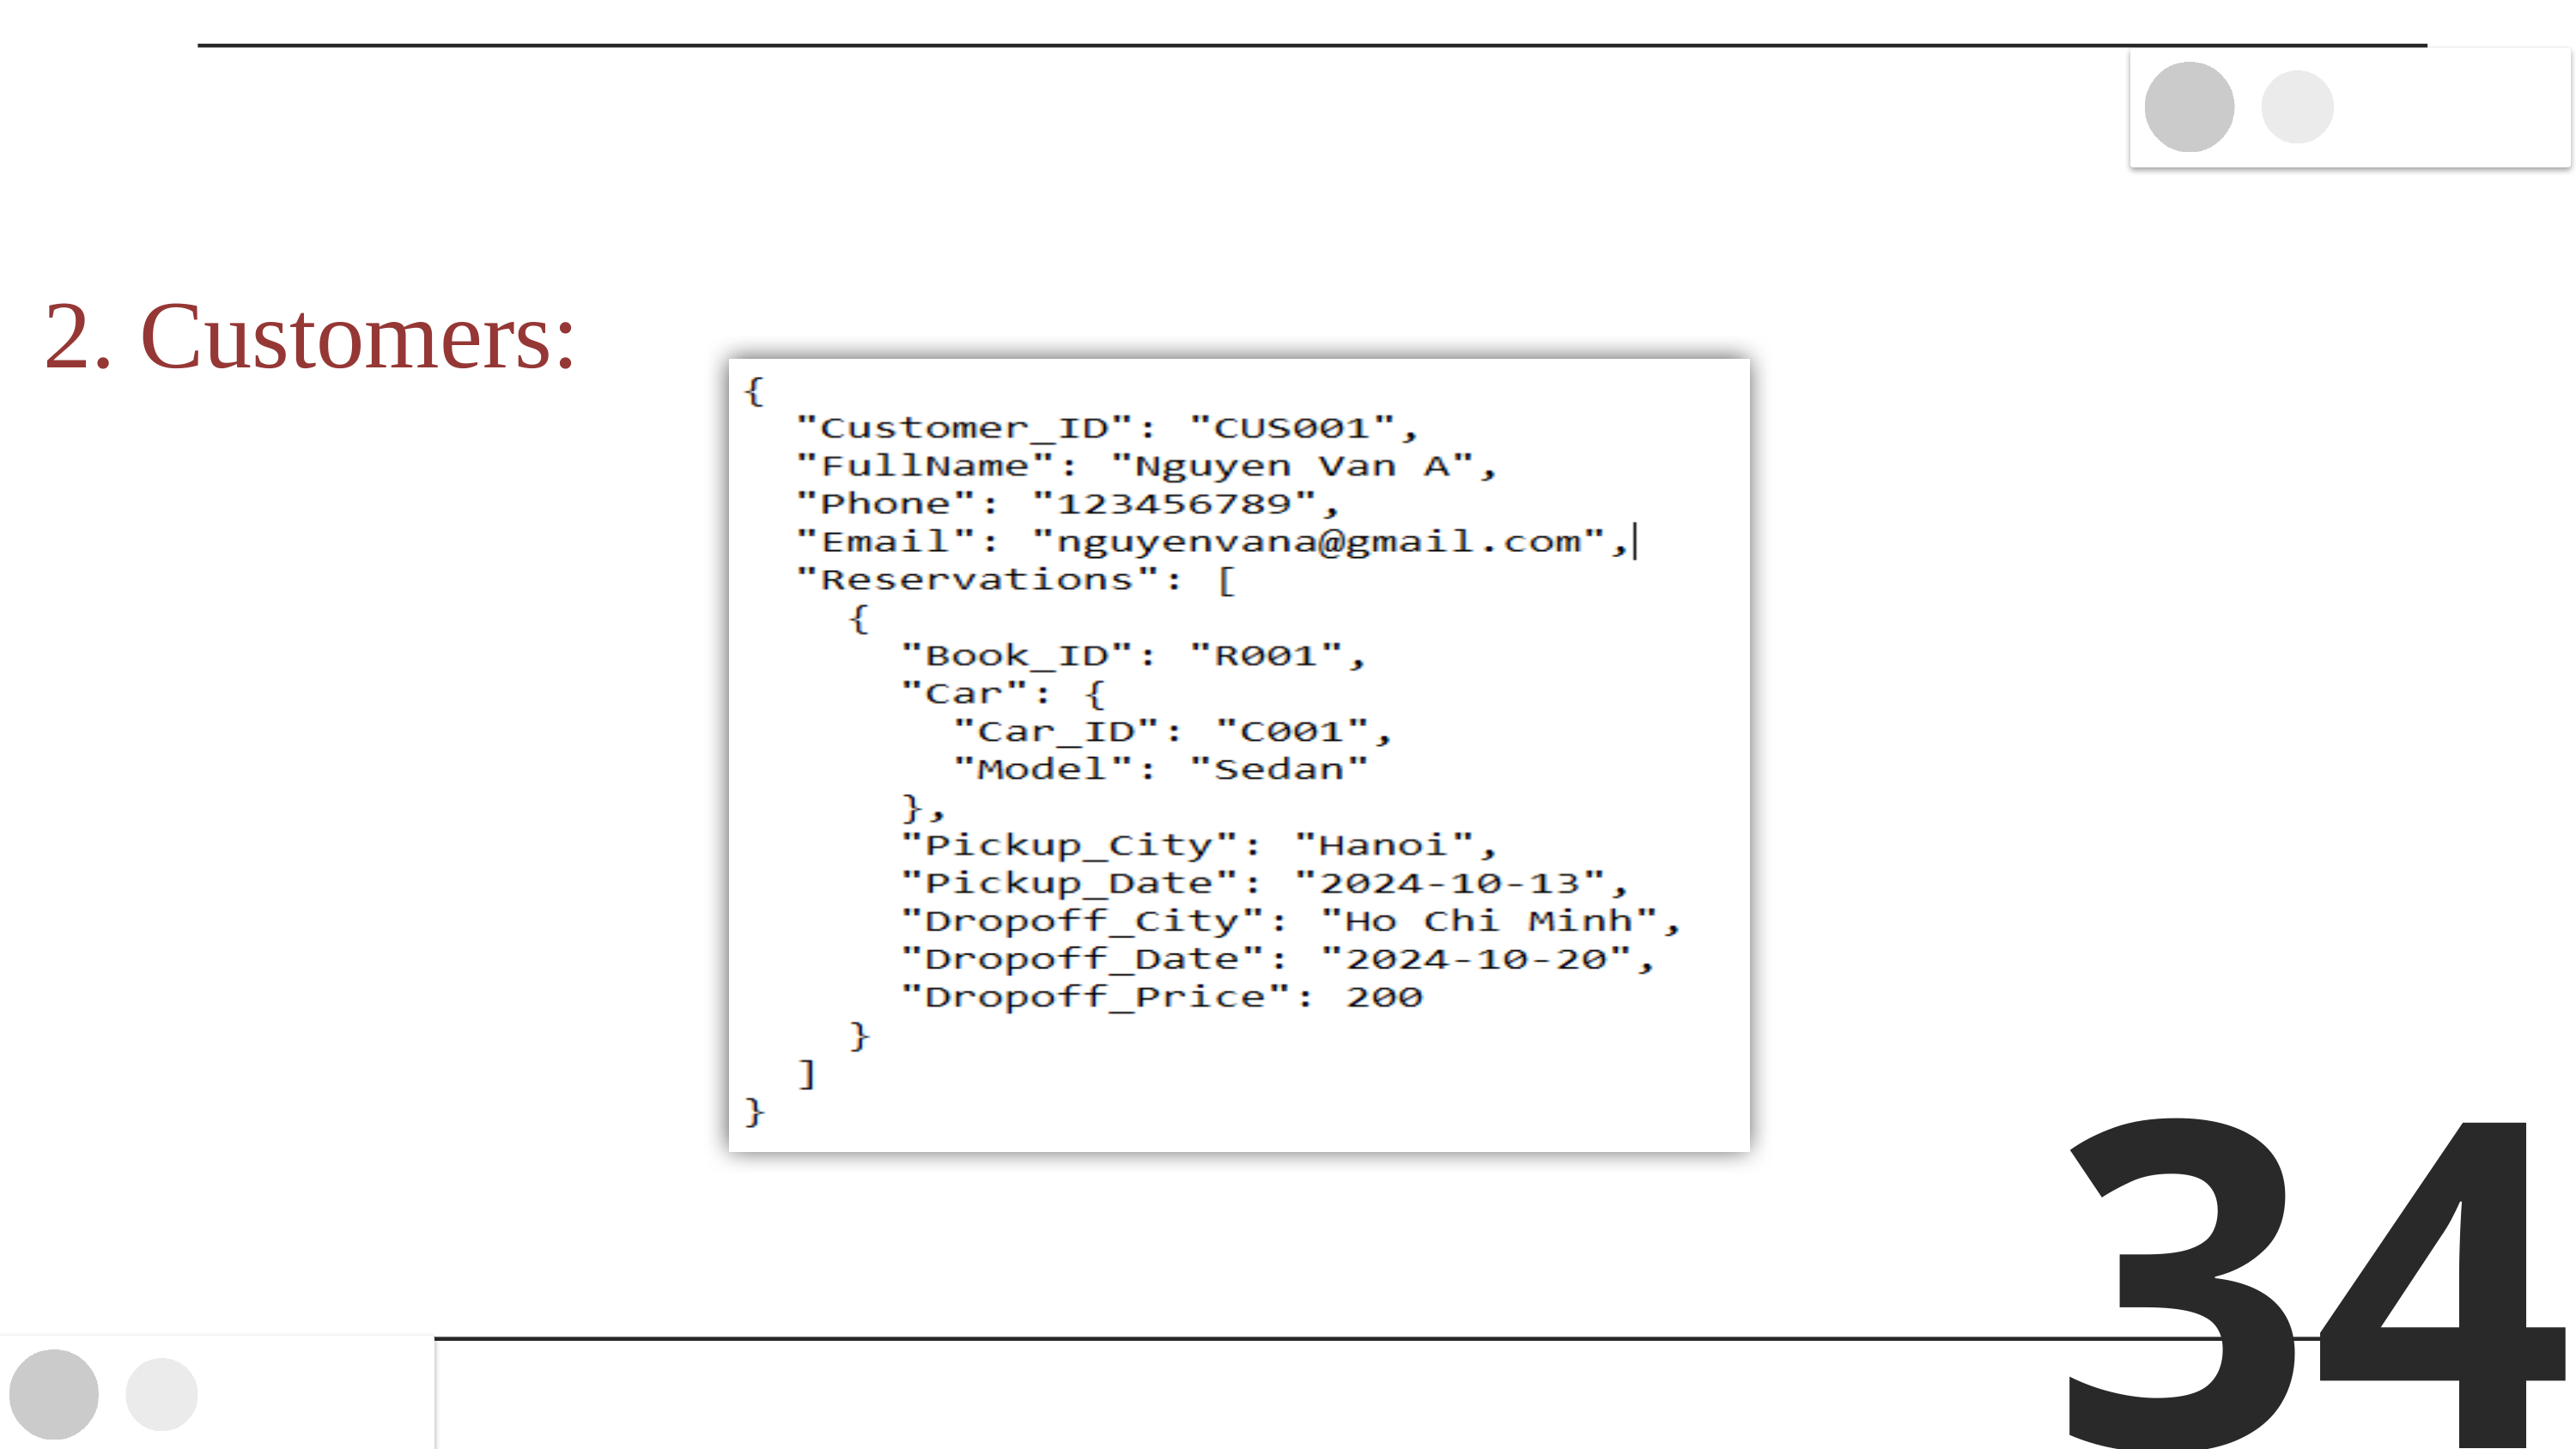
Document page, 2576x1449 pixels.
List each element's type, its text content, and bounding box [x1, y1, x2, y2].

picture [2136, 52, 2566, 163]
text_box [436, 1337, 1959, 1341]
picture [729, 359, 1750, 1152]
picture [0, 1340, 430, 1449]
text_box 2. Customers: [42, 230, 1732, 388]
text_box 34 [1959, 1125, 2576, 1449]
text_box [197, 43, 2428, 48]
